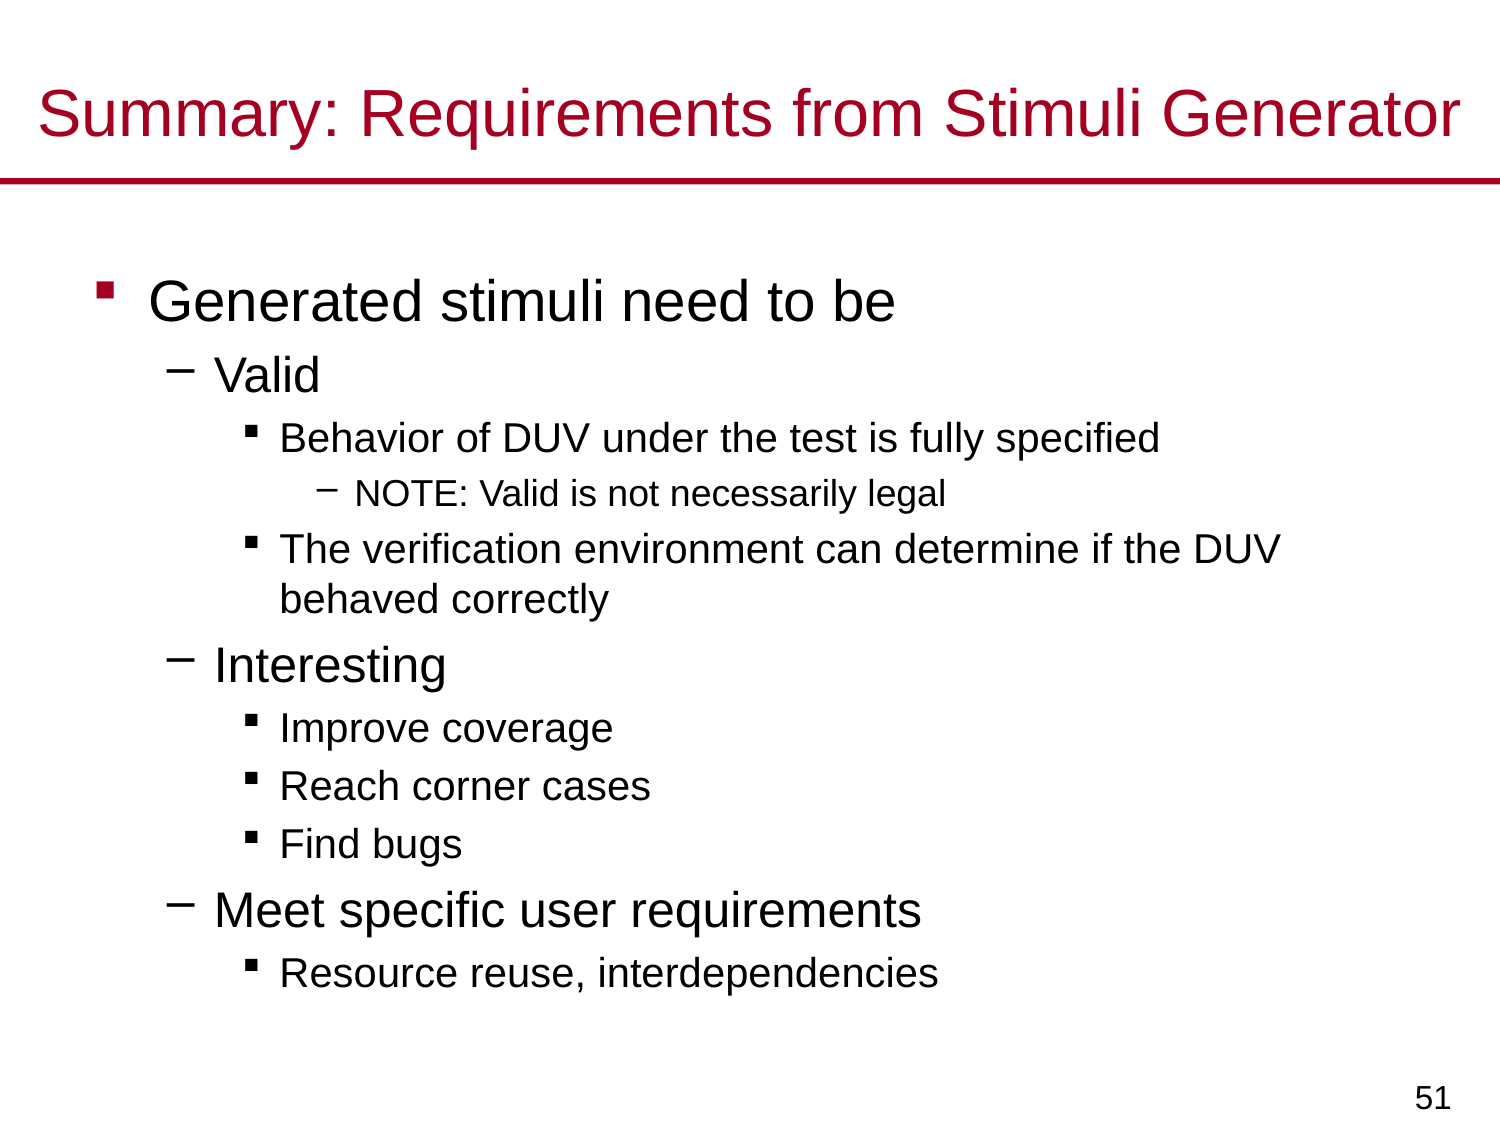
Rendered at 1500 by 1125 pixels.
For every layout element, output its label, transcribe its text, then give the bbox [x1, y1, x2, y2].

title Summary: Requirements from Stimuli Generator [0, 44, 1500, 175]
list Generated stimuli need to be Valid Behavior of DUV under the test is fully specified NOTE: Valid is not necessarily legal The verification environment can determine if the DUV behaved correctly Interesting Improve coverage Reach corner cases Find bugs Meet specific user requirements Resource reuse, interdependencies [76, 255, 1428, 1026]
